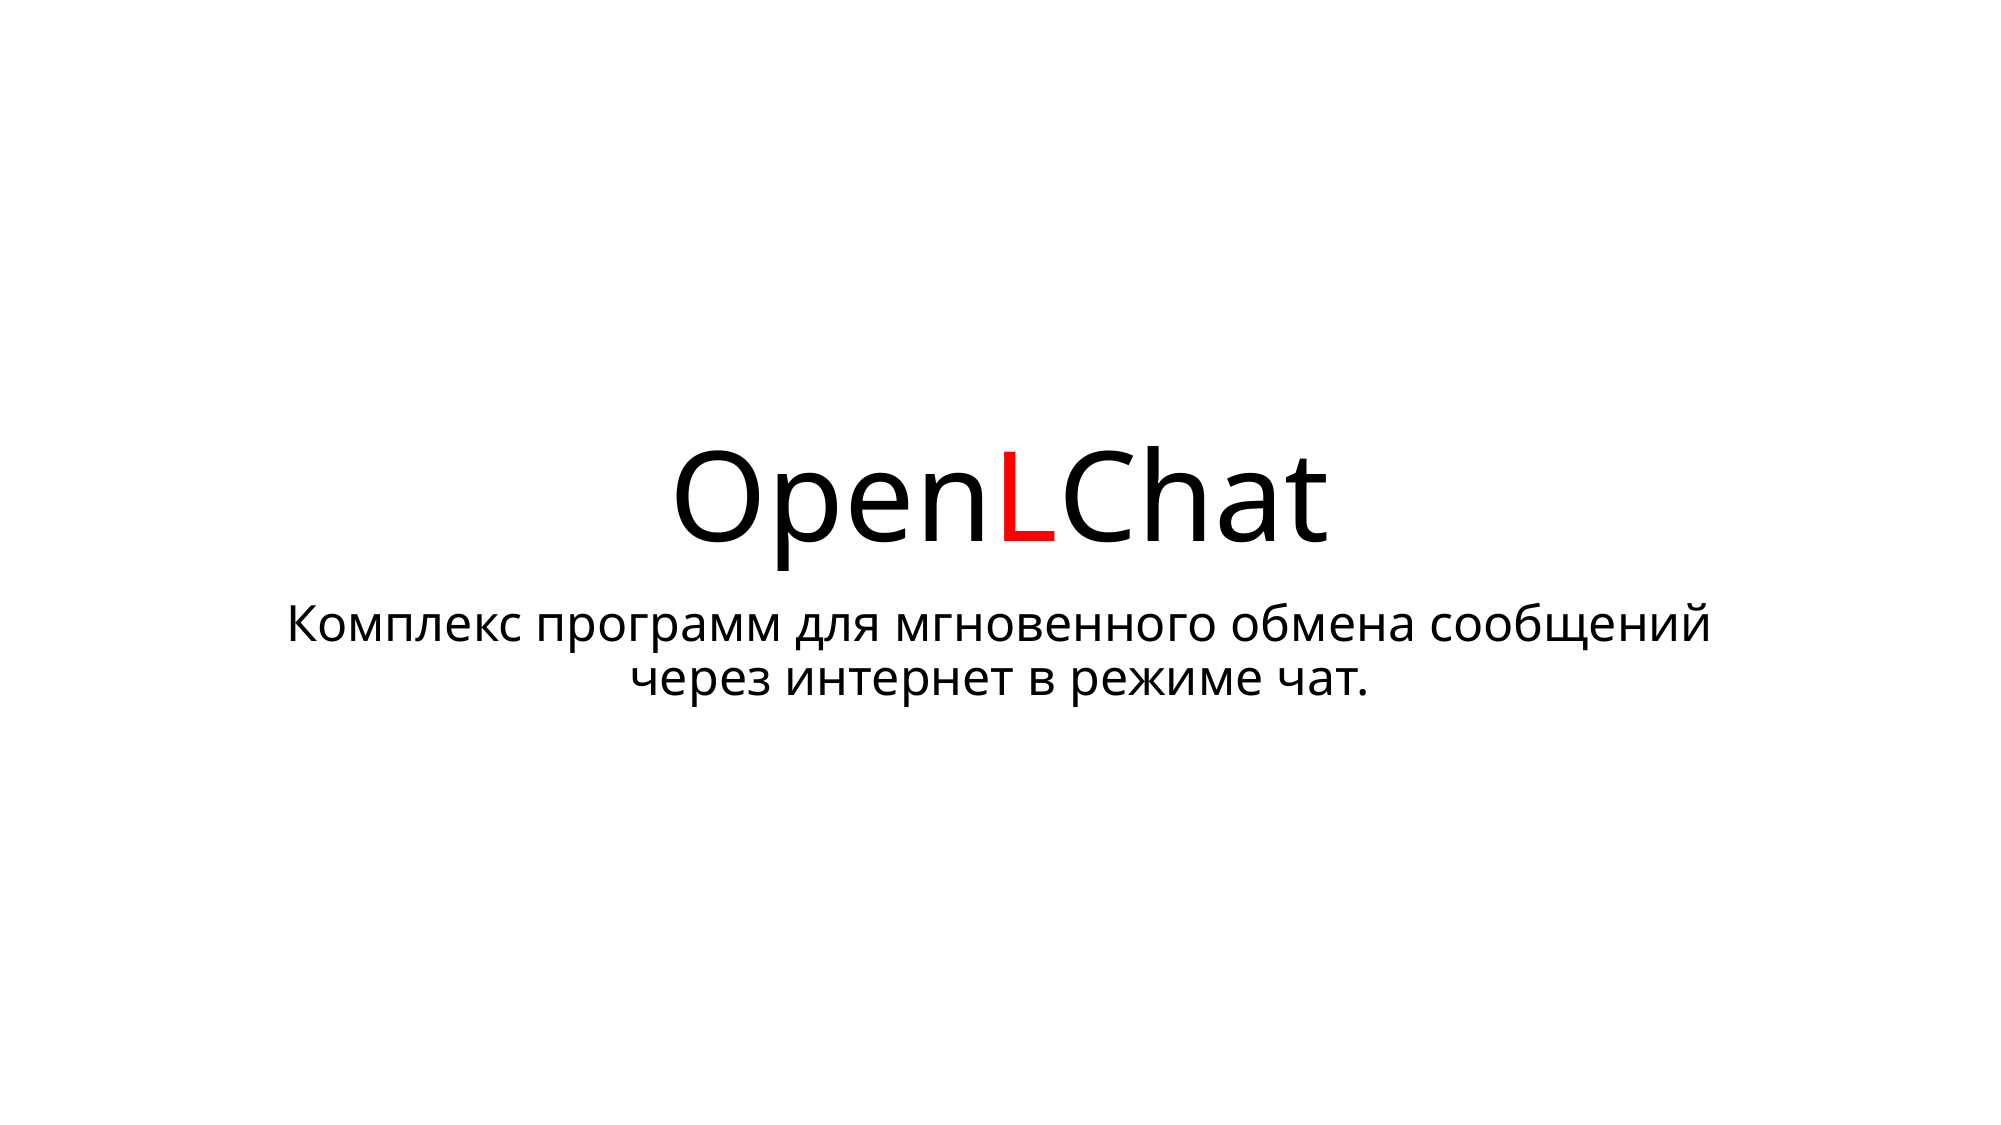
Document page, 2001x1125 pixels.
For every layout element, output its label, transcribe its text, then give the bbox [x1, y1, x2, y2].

subtitle Комплекс программ для мгновенного обмена сообщений через интернет в режиме чат. [249, 590, 1750, 863]
title OpenLChat [249, 184, 1750, 576]
